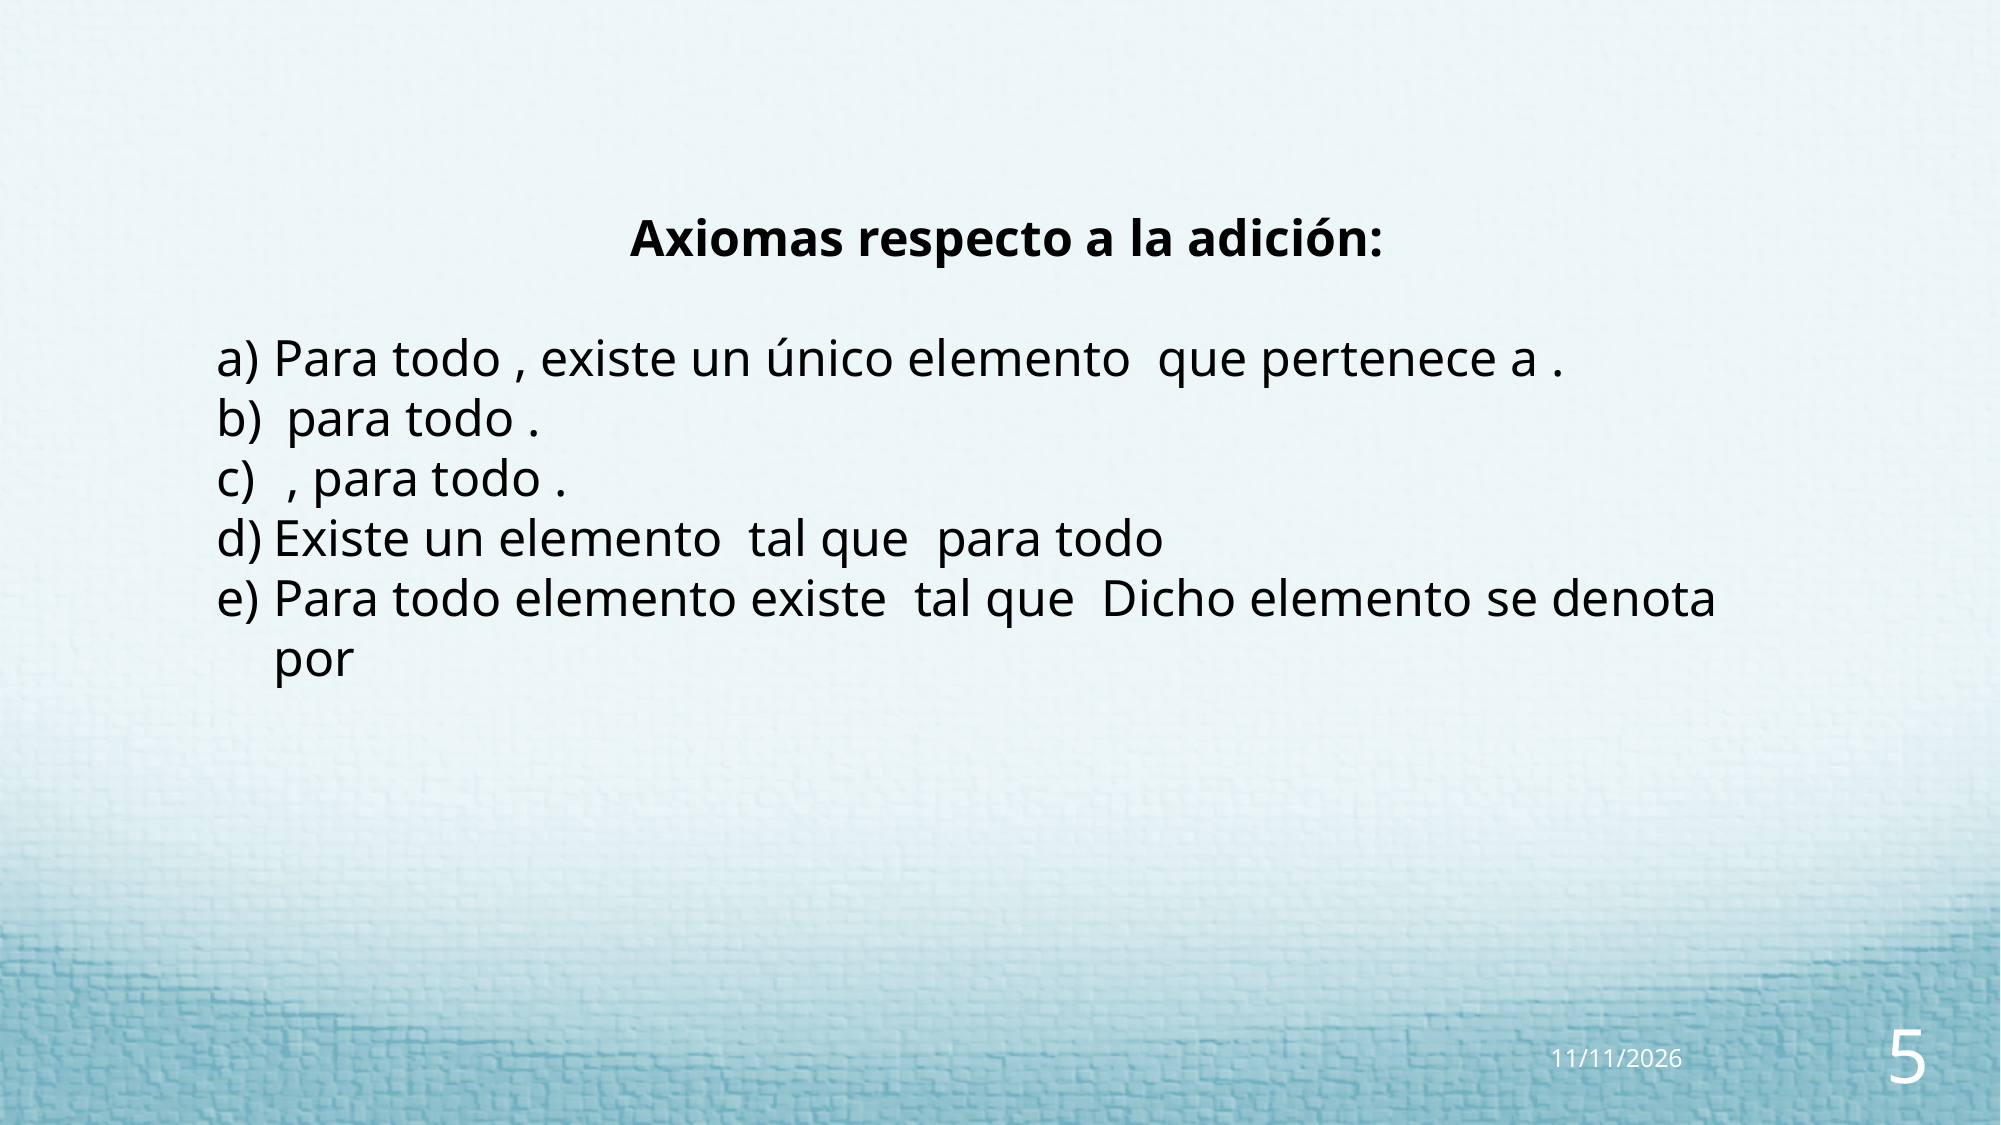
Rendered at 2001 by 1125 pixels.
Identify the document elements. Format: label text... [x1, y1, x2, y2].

slide_number 5 [1727, 1029, 1945, 1090]
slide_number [1231, 1029, 1698, 1090]
